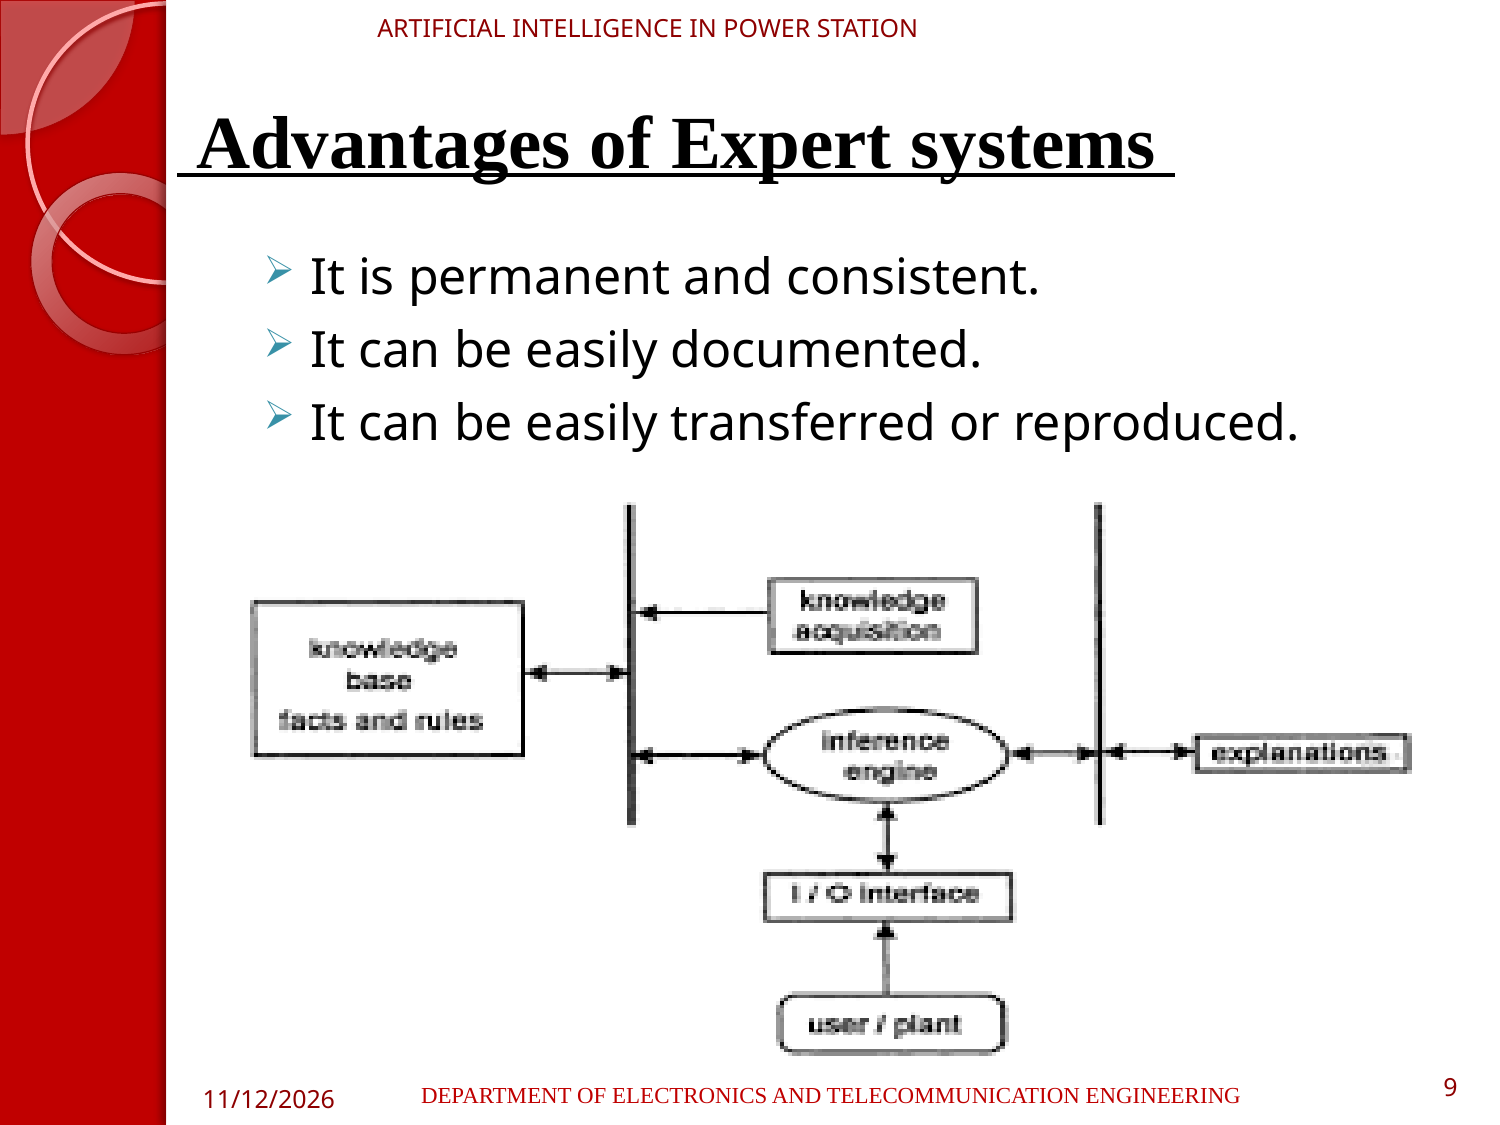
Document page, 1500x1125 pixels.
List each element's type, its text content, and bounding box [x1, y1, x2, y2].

title Advantages of Expert systems [162, 45, 1393, 233]
slide_number 9 [1413, 1034, 1488, 1113]
text_box DEPARTMENT OF ELECTRONICS AND TELECOMMUNICATION ENGINEERING [337, 1073, 1325, 1116]
picture [212, 482, 1463, 1063]
footer ARTIFICIAL INTELLIGENCE IN POWER STATION [362, 0, 1338, 50]
slide_number 09-Feb-20 [0, 1046, 350, 1125]
list It is permanent and consistent. It can be easily documented. It can be easily transferred or reproduced. [235, 237, 1466, 482]
